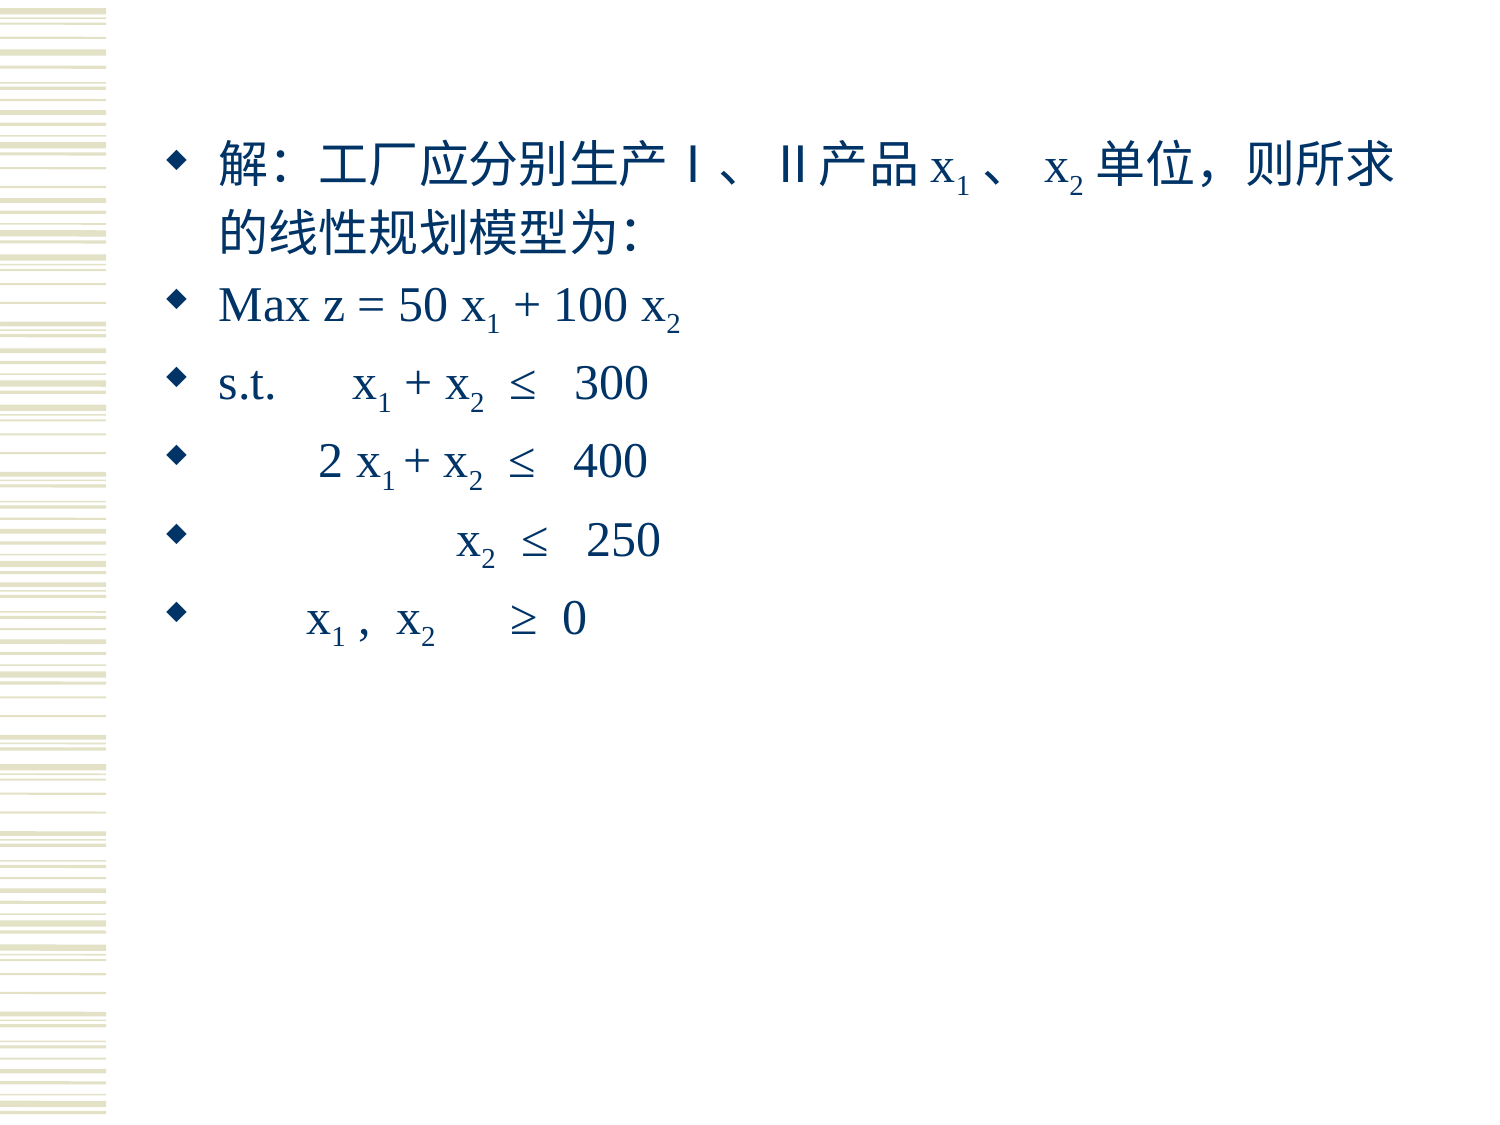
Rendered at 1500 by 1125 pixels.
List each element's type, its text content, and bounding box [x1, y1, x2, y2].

list 解：工厂应分别生产Ⅰ、Ⅱ产品x1、x2单位，则所求的线性规划模型为： Max z = 50 x1 + 100 x2 s.t. x1 + x2 ≤ 300 2 x1 + x2 ≤ 400 x2 ≤ 250 x1 , x2 ≥ 0 [147, 125, 1412, 717]
